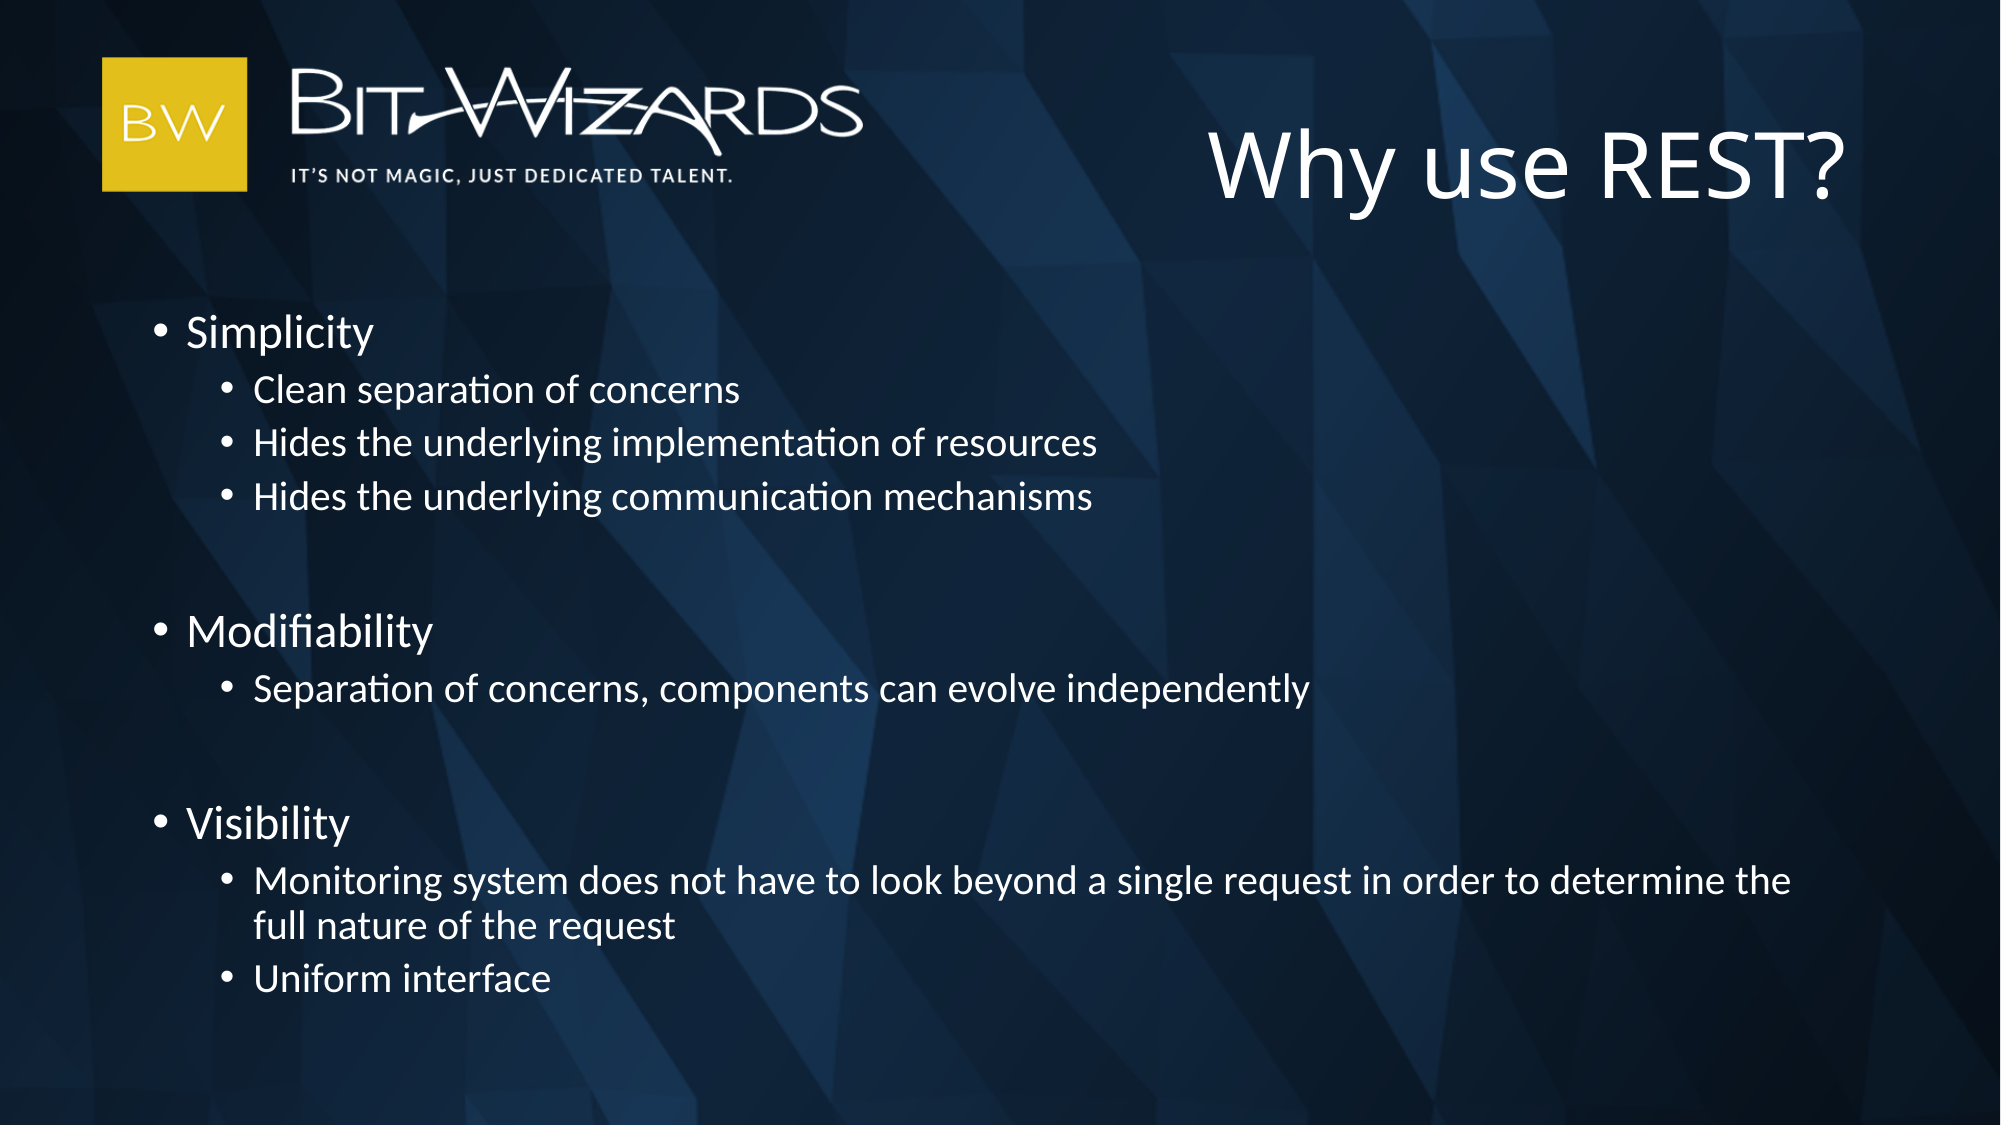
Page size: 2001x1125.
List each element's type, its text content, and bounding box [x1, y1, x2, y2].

picture [0, 0, 2001, 1125]
title Why use REST? [137, 59, 1863, 278]
list Simplicity Clean separation of concerns Hides the underlying implementation of resources Hides the underlying communication mechanisms Modifiability Separation of concerns, components can evolve independently Visibility Monitoring system does not have to look beyond a single request in order to determine the full nature of the request Uniform interface [137, 299, 1863, 1014]
